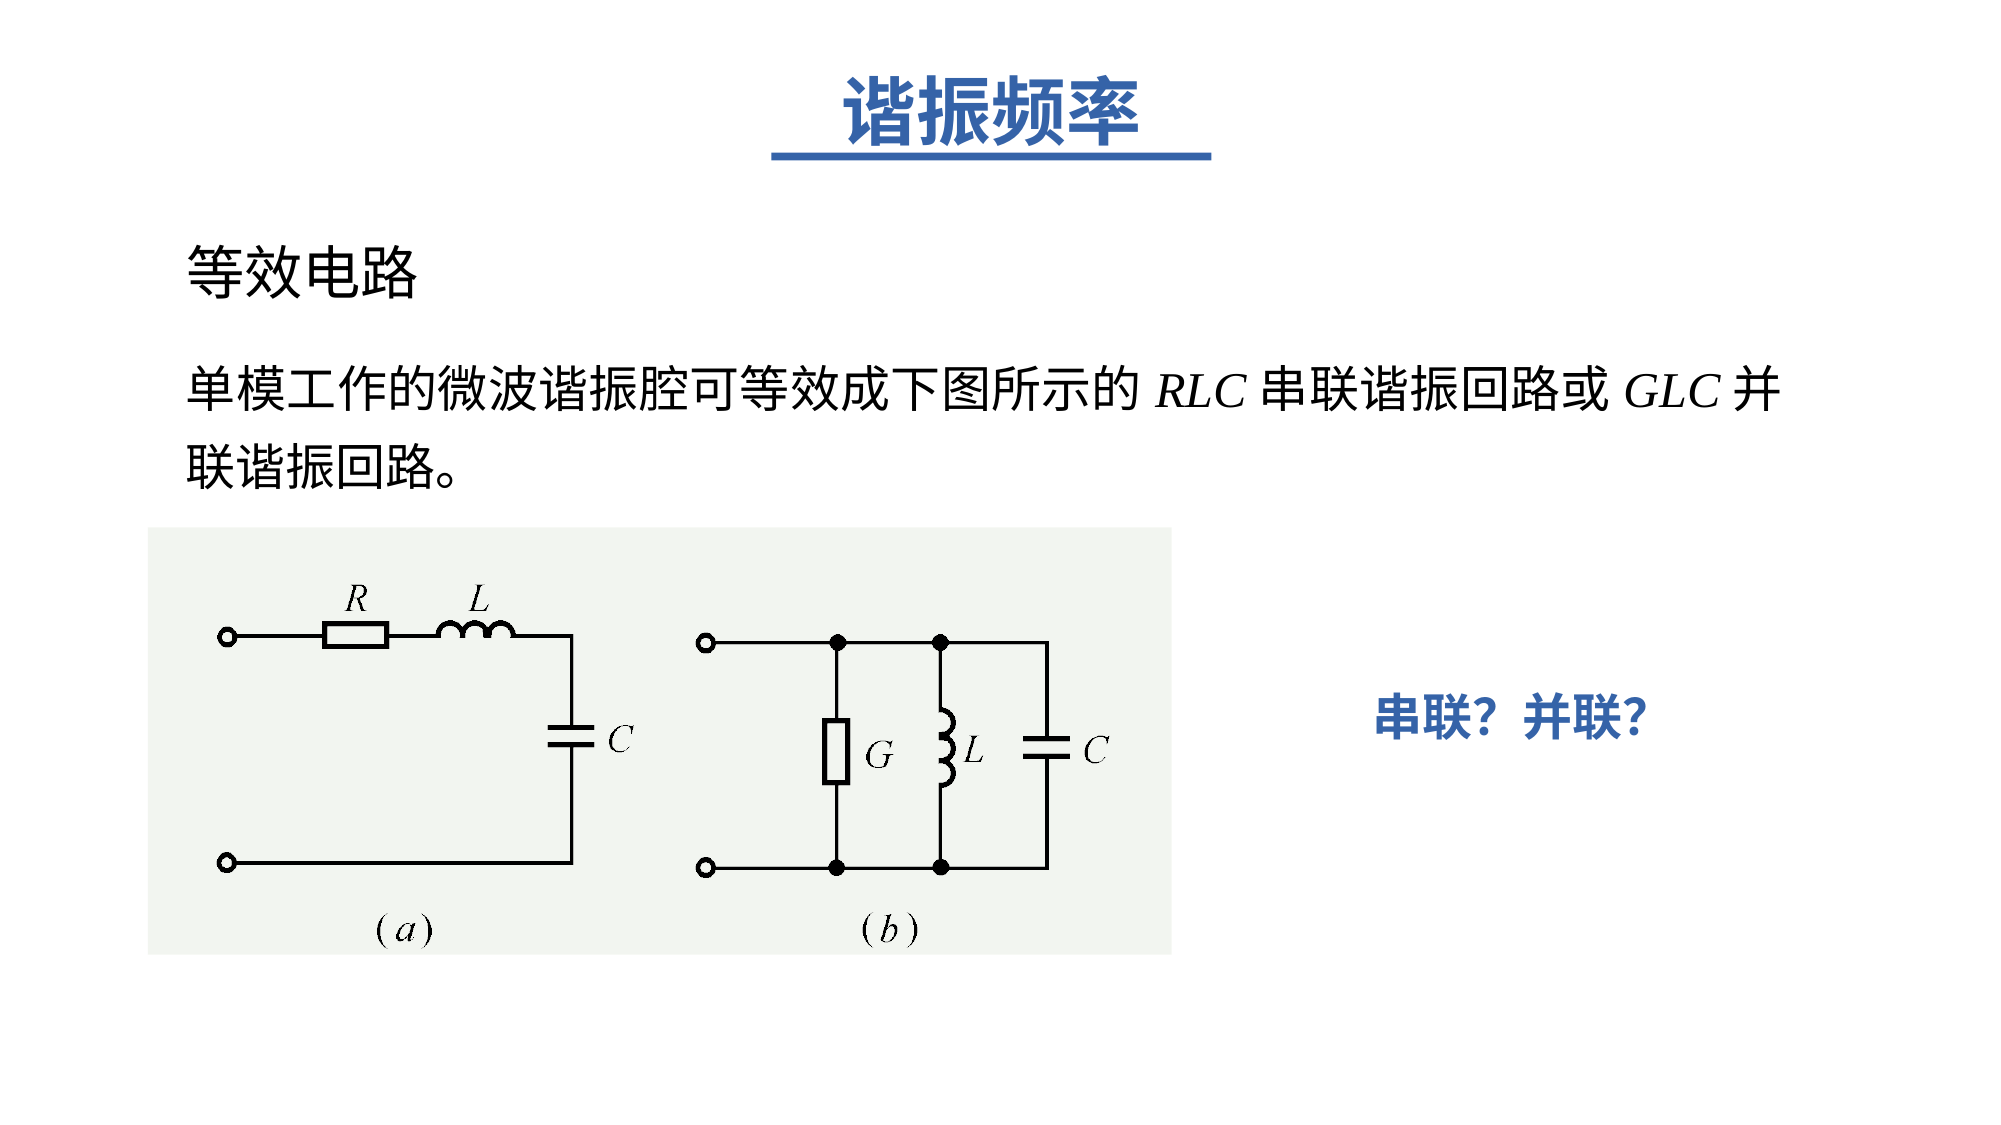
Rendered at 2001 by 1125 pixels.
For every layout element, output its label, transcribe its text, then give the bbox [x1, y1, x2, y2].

text_box 串联？并联？ [1357, 659, 1929, 753]
text_box [770, 152, 1212, 161]
text_box 单模工作的微波谐振腔可等效成下图所示的RLC串联谐振回路或GLC并联谐振回路。 [171, 332, 1798, 504]
picture [147, 527, 1172, 955]
text_box 谐振频率 [594, 57, 1389, 163]
text_box 等效电路 [171, 228, 895, 314]
